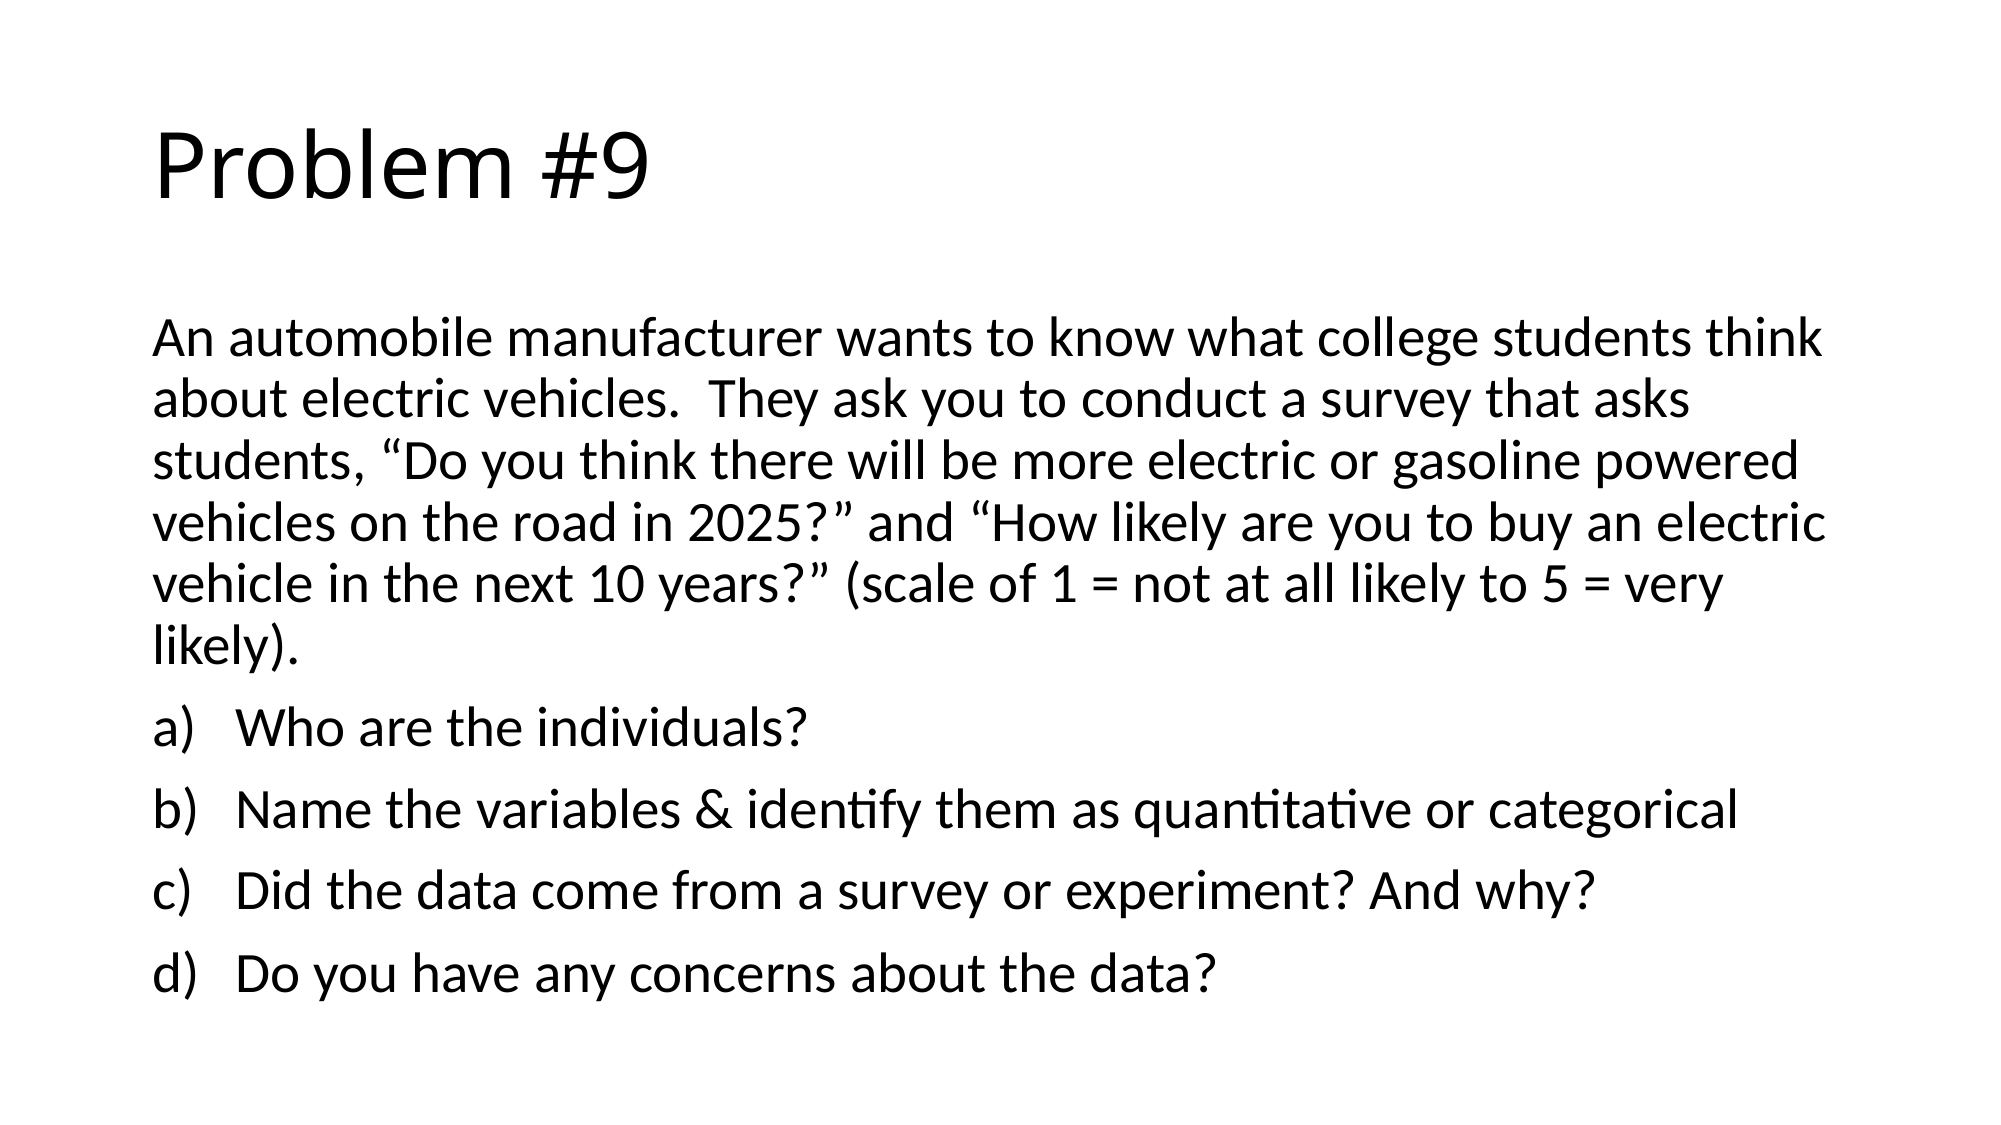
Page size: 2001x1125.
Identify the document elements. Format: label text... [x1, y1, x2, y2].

title Problem #9 [137, 59, 1863, 278]
list An automobile manufacturer wants to know what college students think about electric vehicles. They ask you to conduct a survey that asks students, “Do you think there will be more electric or gasoline powered vehicles on the road in 2025?” and “How likely are you to buy an electric vehicle in the next 10 years?” (scale of 1 = not at all likely to 5 = very likely). Who are the individuals? Name the variables & identify them as quantitative or categorical Did the data come from a survey or experiment? And why? Do you have any concerns about the data? [137, 299, 1863, 1014]
